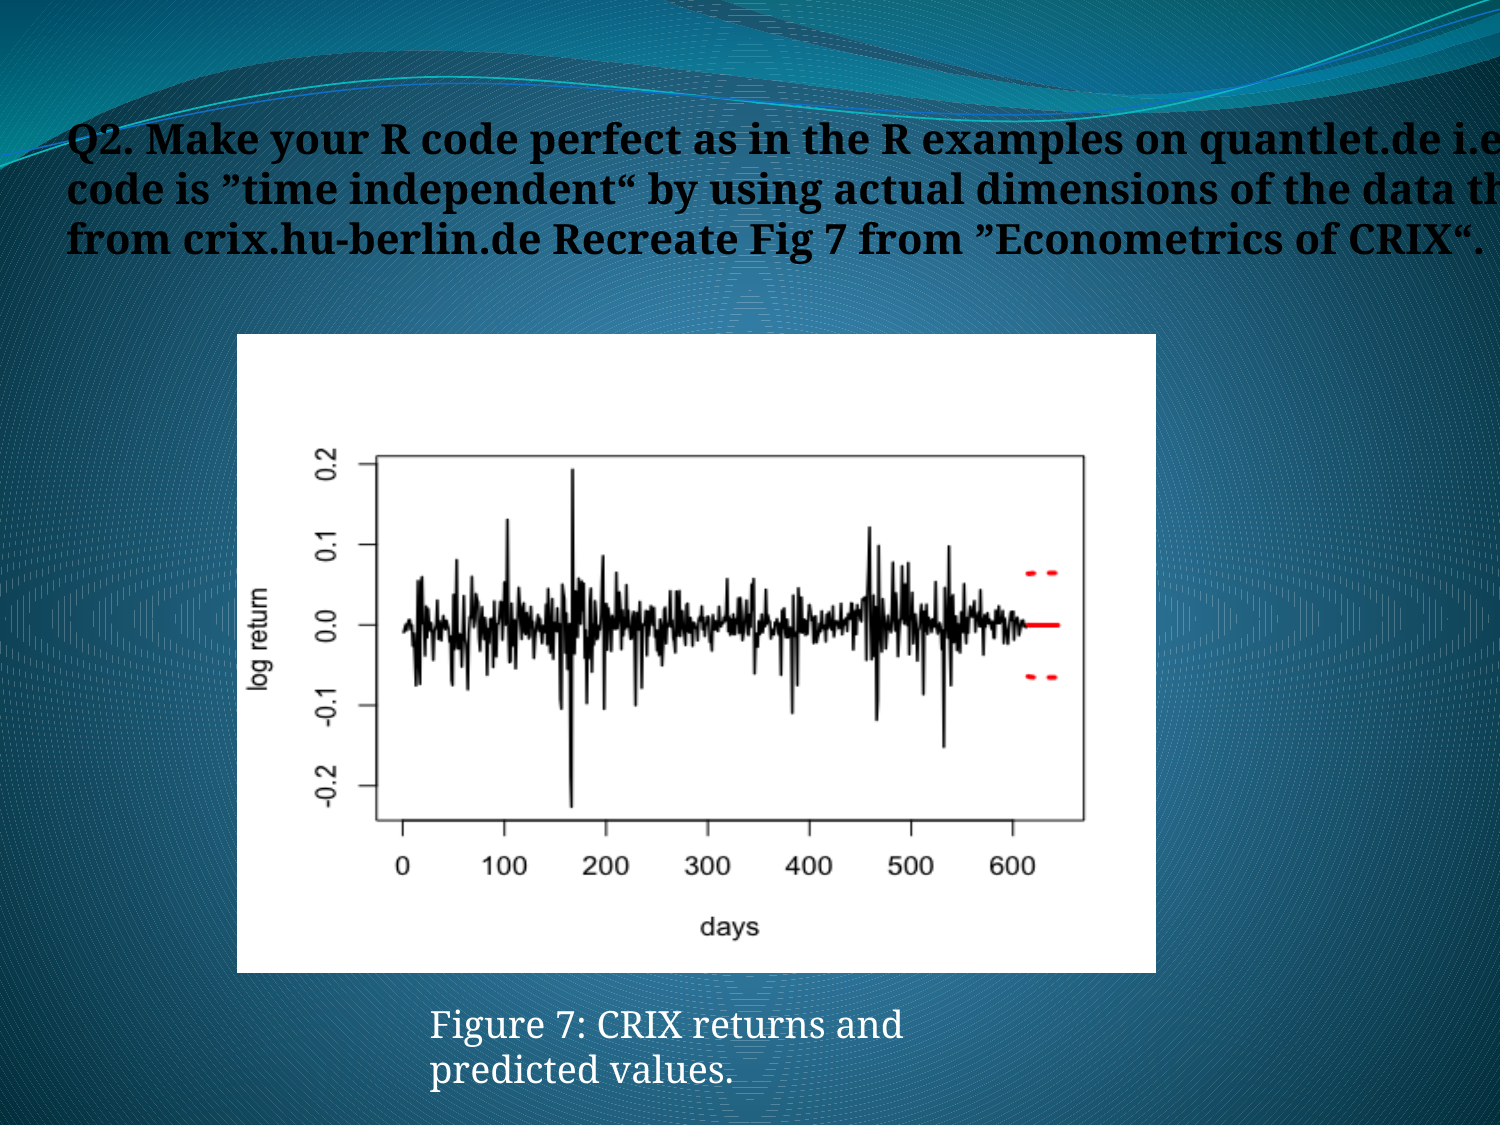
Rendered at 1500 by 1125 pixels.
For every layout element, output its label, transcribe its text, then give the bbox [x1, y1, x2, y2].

text_box Figure 7: CRIX returns and predicted values. [414, 993, 976, 1099]
picture [237, 334, 1157, 974]
text_box Q2. Make your R code perfect as in the R examples on quantlet.de i.e. make sure that the code is ”time independent“ by using actual dimensions of the data that you are collecting from crix.hu-berlin.de Recreate Fig 7 from ”Econometrics of CRIX“. [51, 104, 1500, 270]
